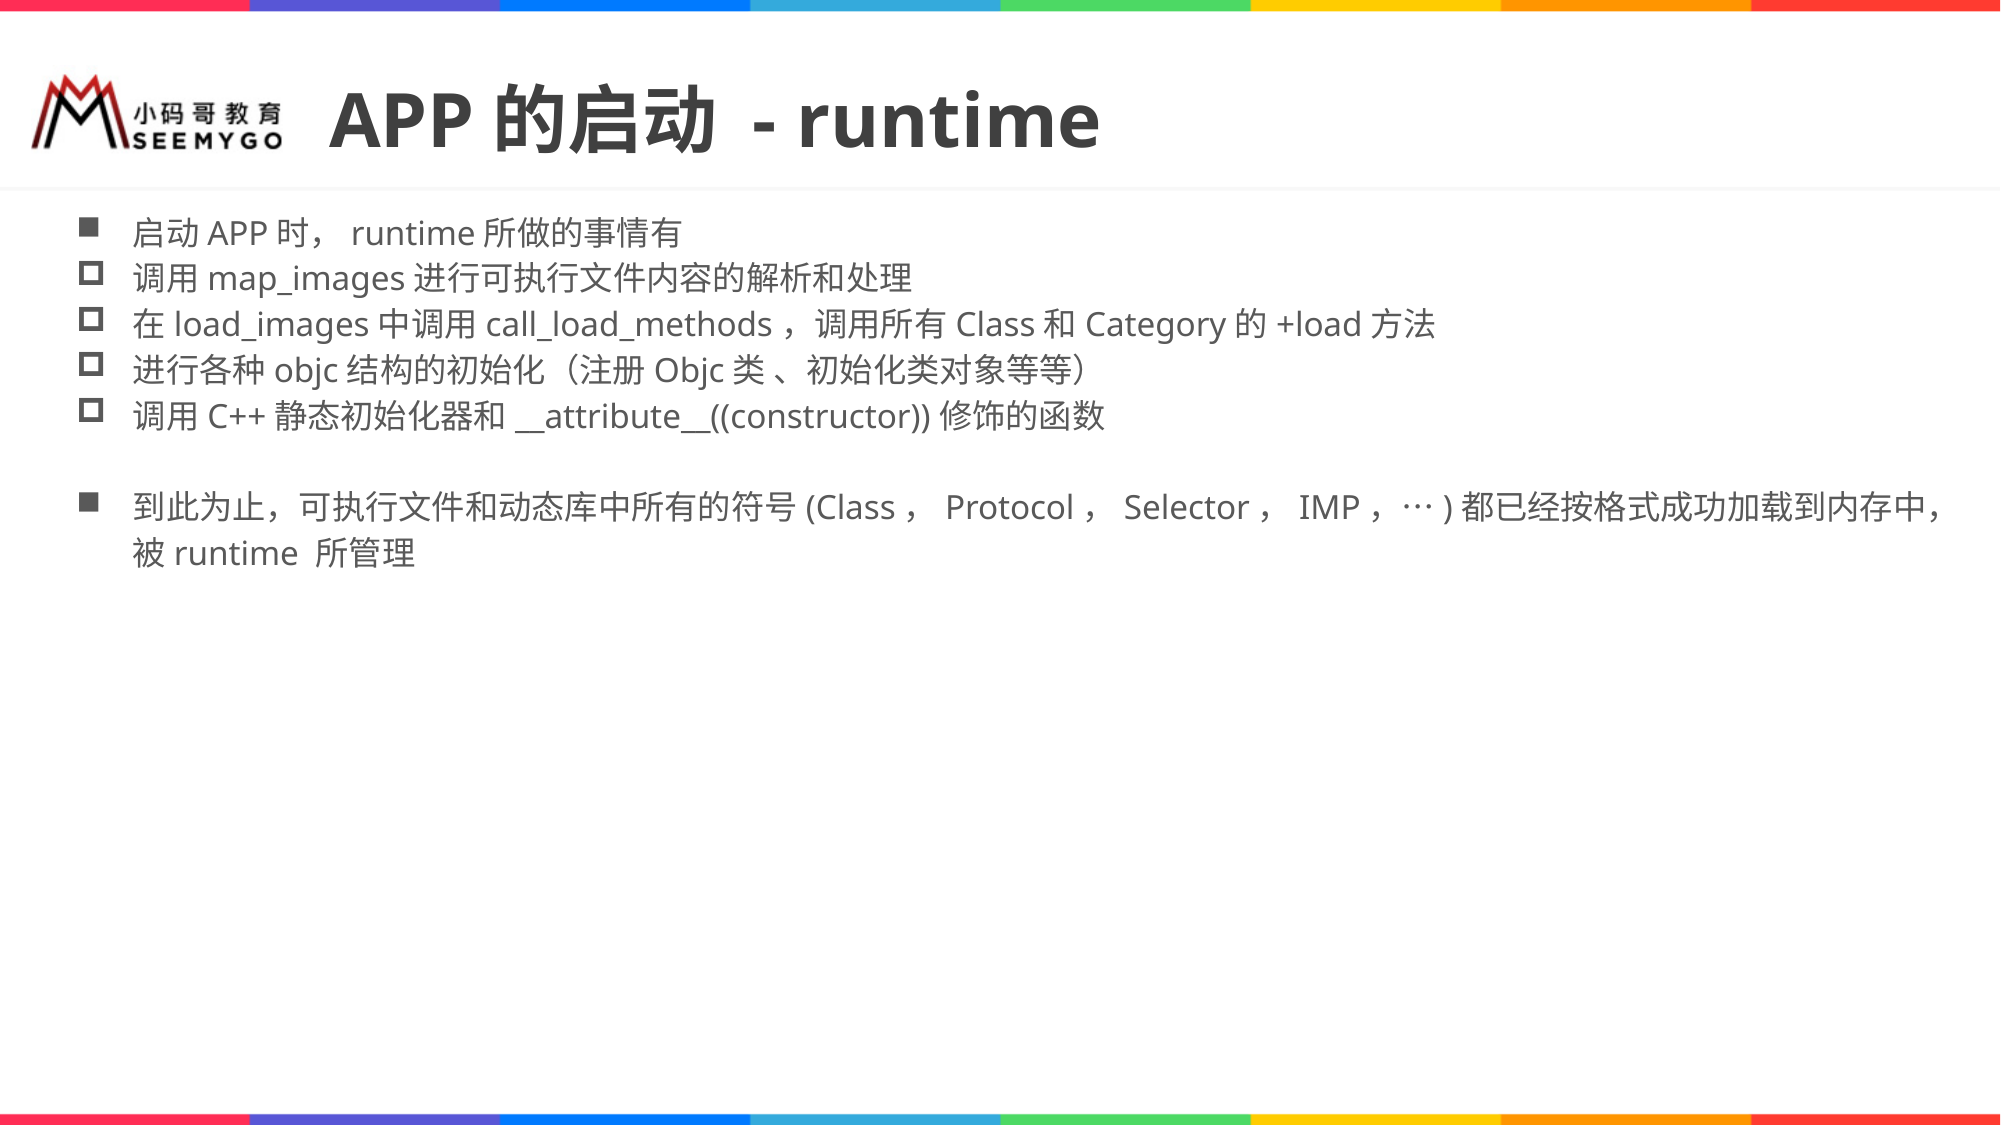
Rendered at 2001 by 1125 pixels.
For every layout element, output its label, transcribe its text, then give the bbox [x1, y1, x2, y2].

title APP的启动 - runtime [314, 64, 1968, 182]
picture [0, 0, 2001, 1125]
text_box 启动APP时，runtime所做的事情有 调用map_images进行可执行文件内容的解析和处理 在load_images中调用call_load_methods，调用所有Class和Category的+load方法 进行各种objc结构的初始化（注册Objc类 、初始化类对象等等） 调用C++静态初始化器和__attribute__((constructor))修饰的函数 到此为止，可执行文件和动态库中所有的符号(Class，Protocol，Selector，IMP，…)都已经按格式成功加载到内存中，被runtime 所管理 [61, 198, 1949, 680]
